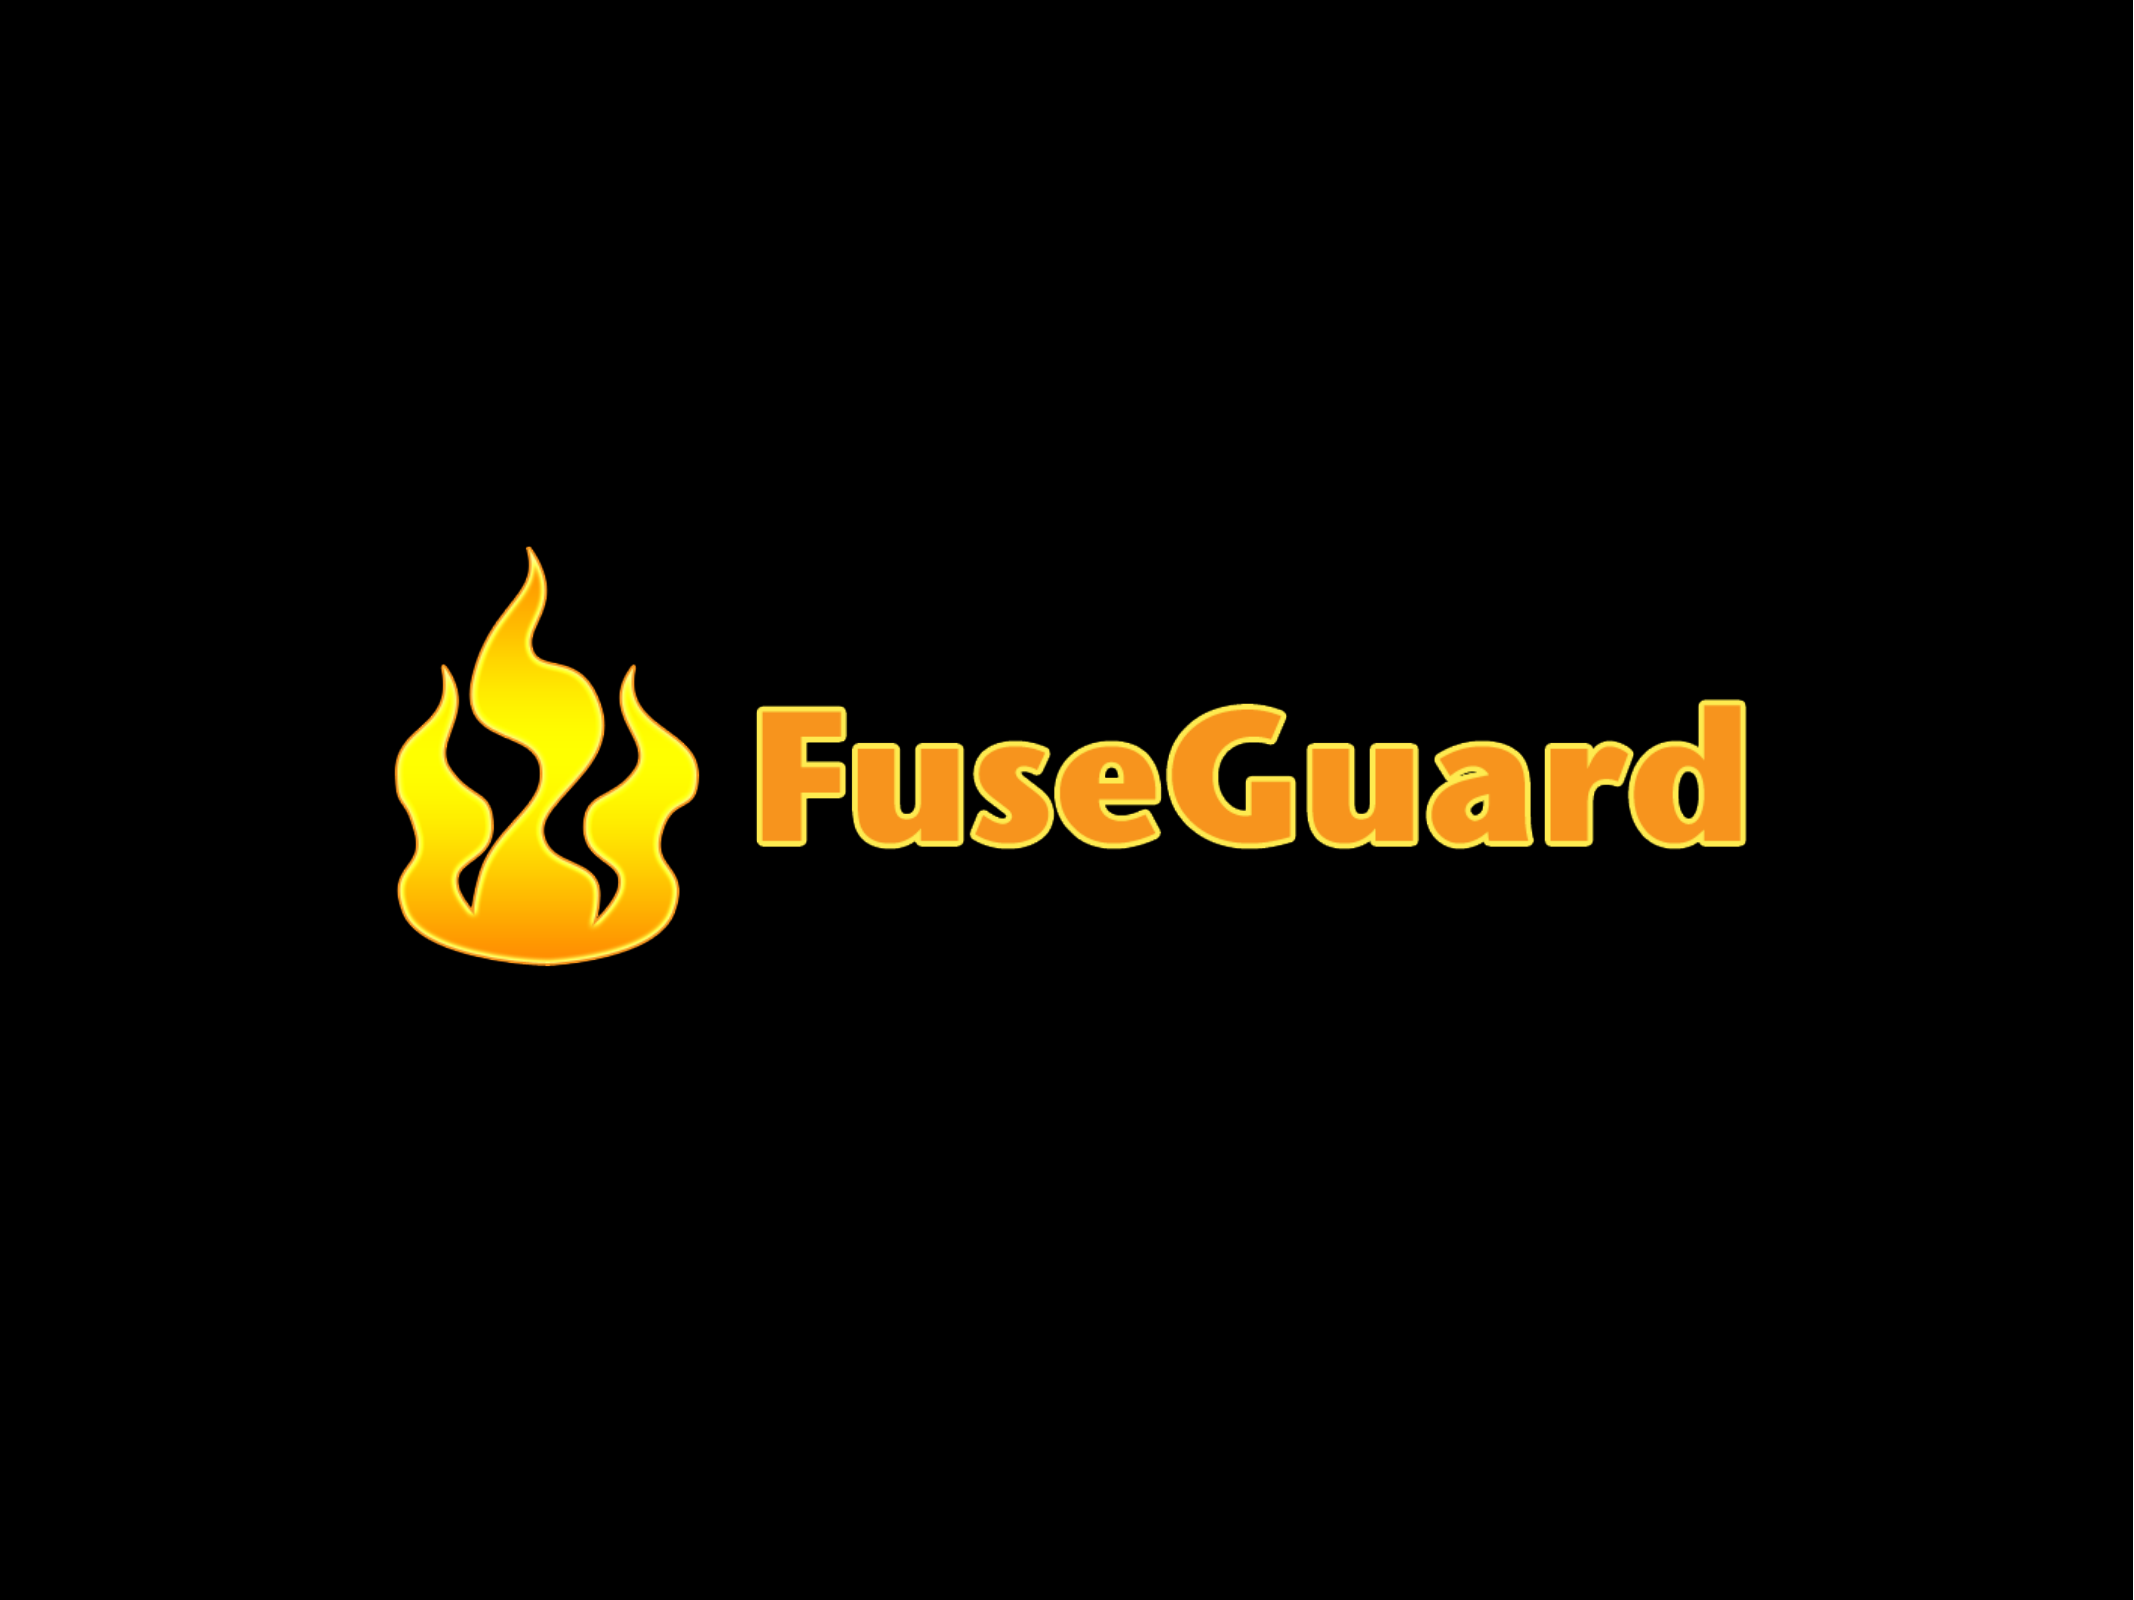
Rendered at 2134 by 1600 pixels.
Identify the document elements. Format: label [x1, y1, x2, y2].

picture [351, 511, 2134, 1267]
